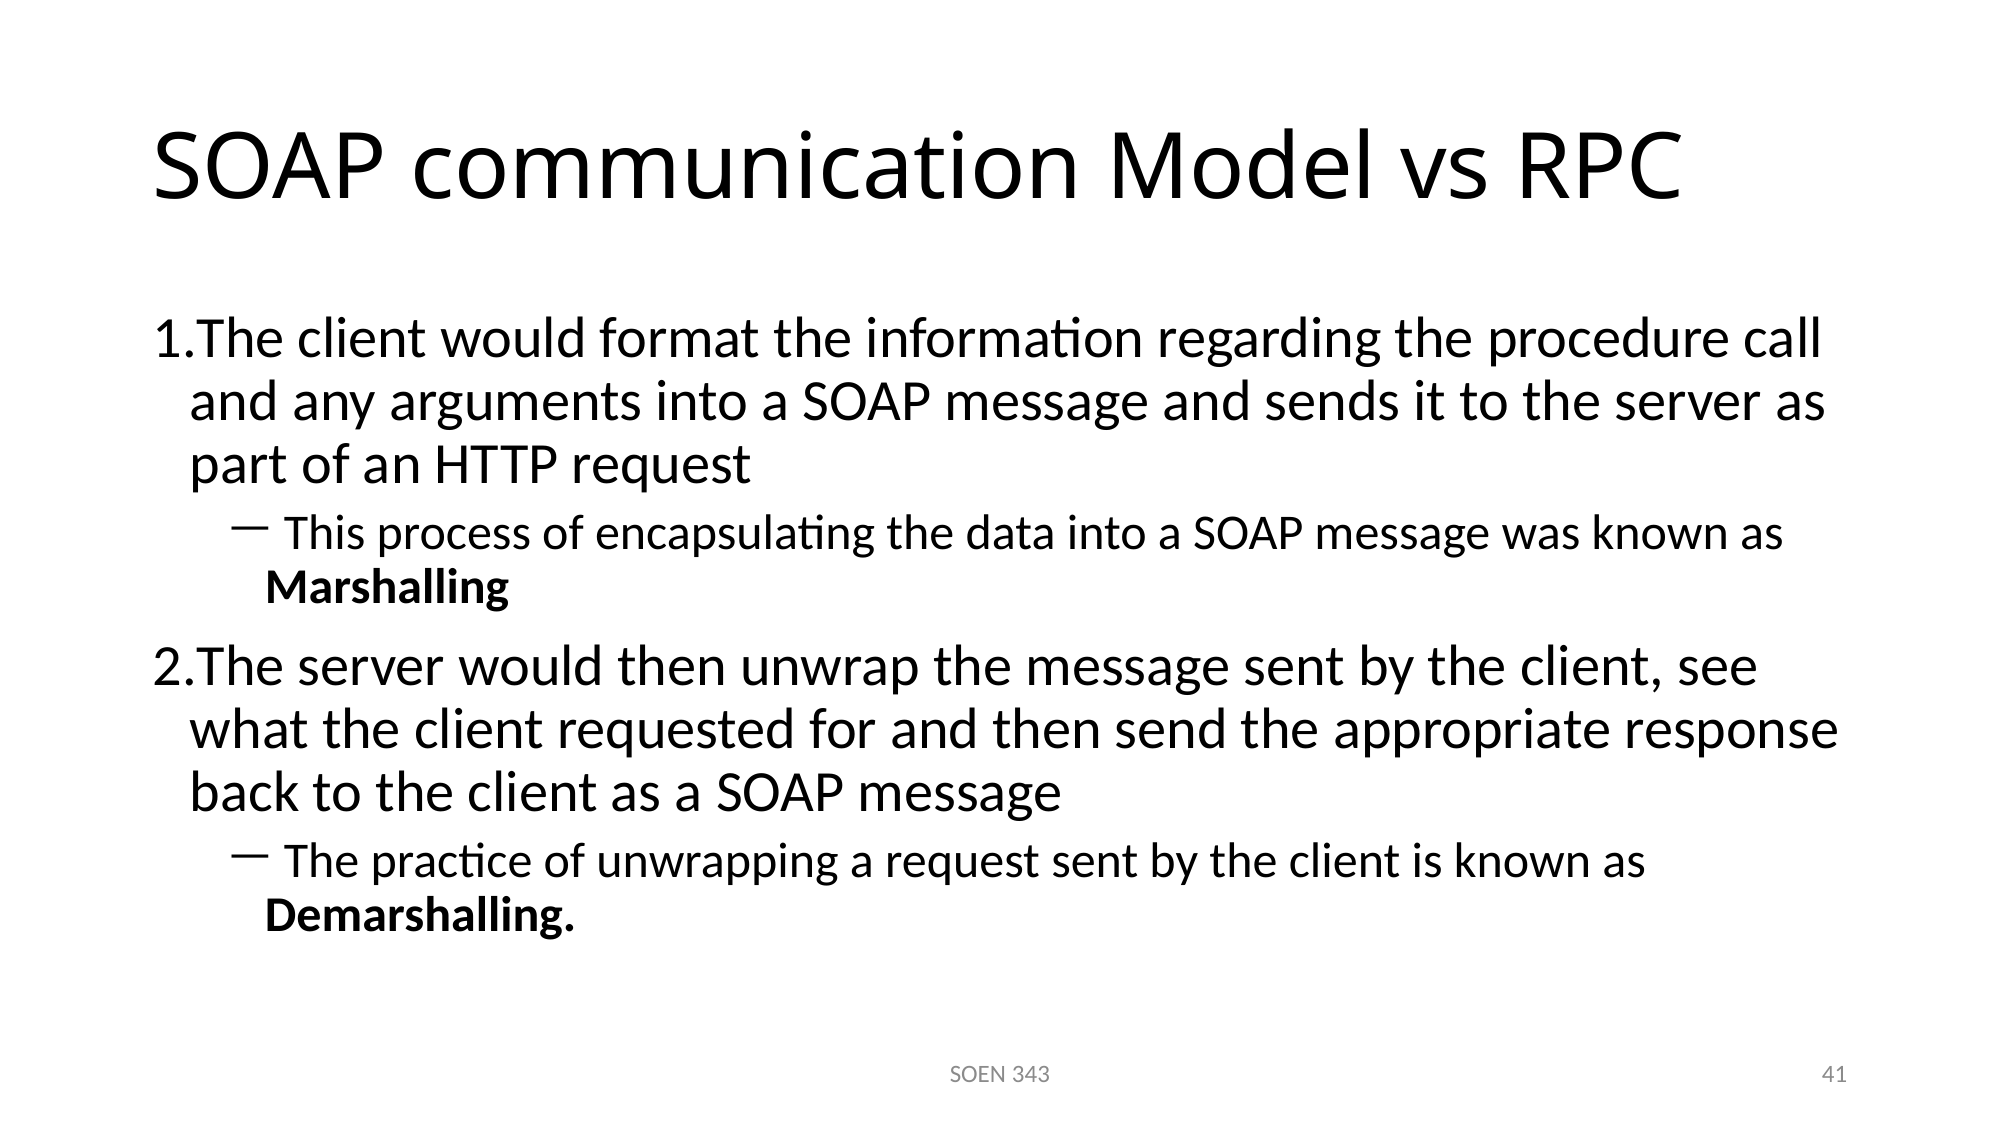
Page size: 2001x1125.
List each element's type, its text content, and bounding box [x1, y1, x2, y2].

list The client would format the information regarding the procedure call and any arguments into a SOAP message and sends it to the server as part of an HTTP request This process of encapsulating the data into a SOAP message was known as Marshalling The server would then unwrap the message sent by the client, see what the client requested for and then send the appropriate response back to the client as a SOAP message The practice of unwrapping a request sent by the client is known as Demarshalling. [137, 299, 1863, 1014]
slide_number 41 [1412, 1042, 1863, 1103]
footer SOEN 343 [662, 1042, 1338, 1103]
title SOAP communication Model vs RPC [137, 59, 1863, 278]
